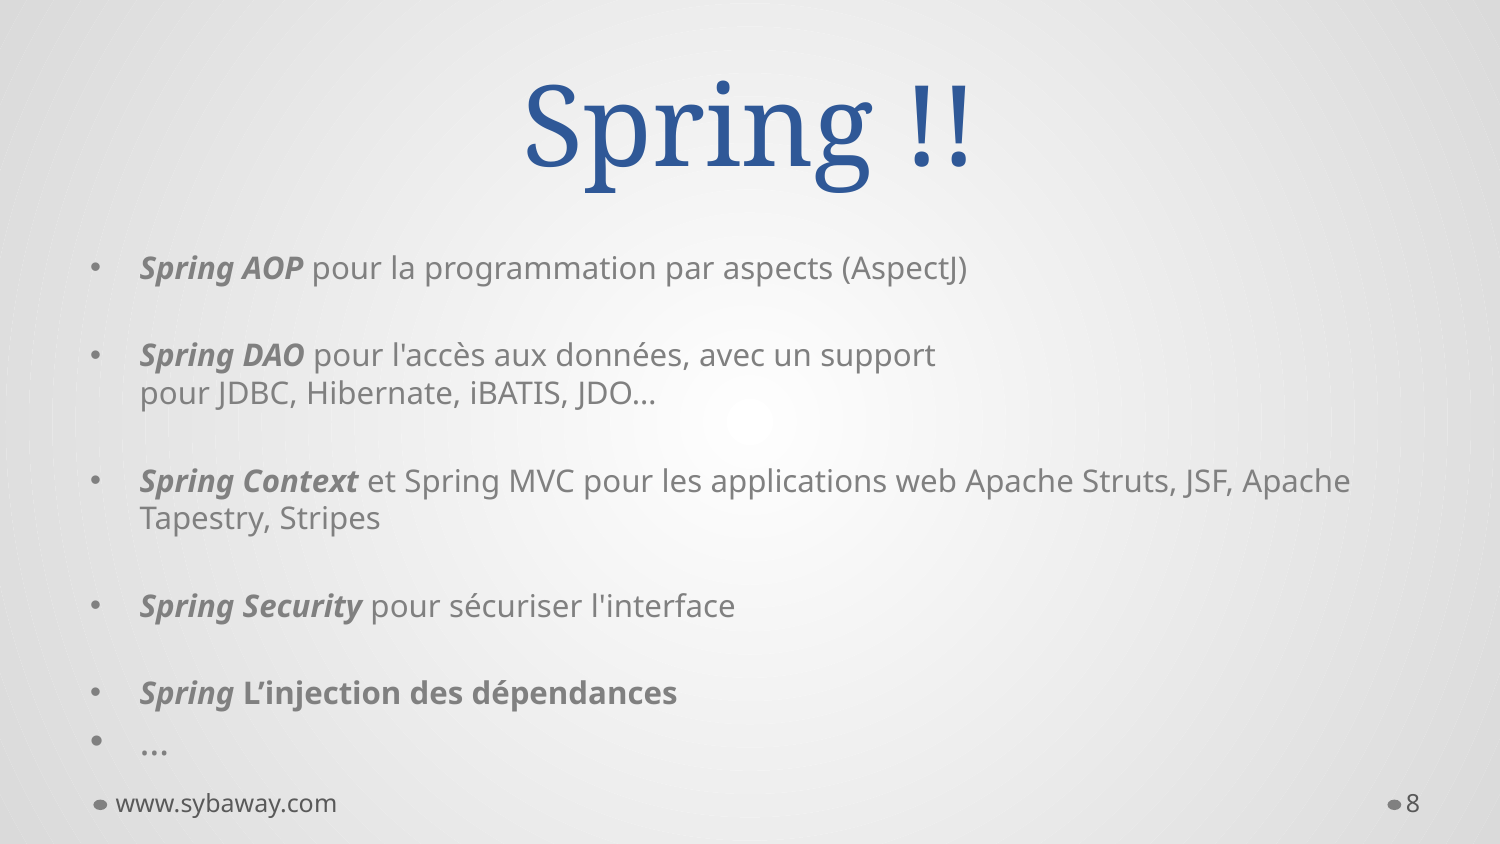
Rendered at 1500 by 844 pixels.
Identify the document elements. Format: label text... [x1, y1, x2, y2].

title Spring !! [75, 0, 1425, 196]
footer www.sybaway.com [108, 782, 576, 827]
slide_number 8 [1401, 782, 1494, 827]
list Spring AOP pour la programmation par aspects (AspectJ) Spring DAO pour l'accès aux données, avec un support pour JDBC, Hibernate, iBATIS, JDO… Spring Context et Spring MVC pour les applications web Apache Struts, JSF, Apache Tapestry, Stripes Spring Security pour sécuriser l'interface Spring L’injection des dépendances … [75, 196, 1425, 777]
